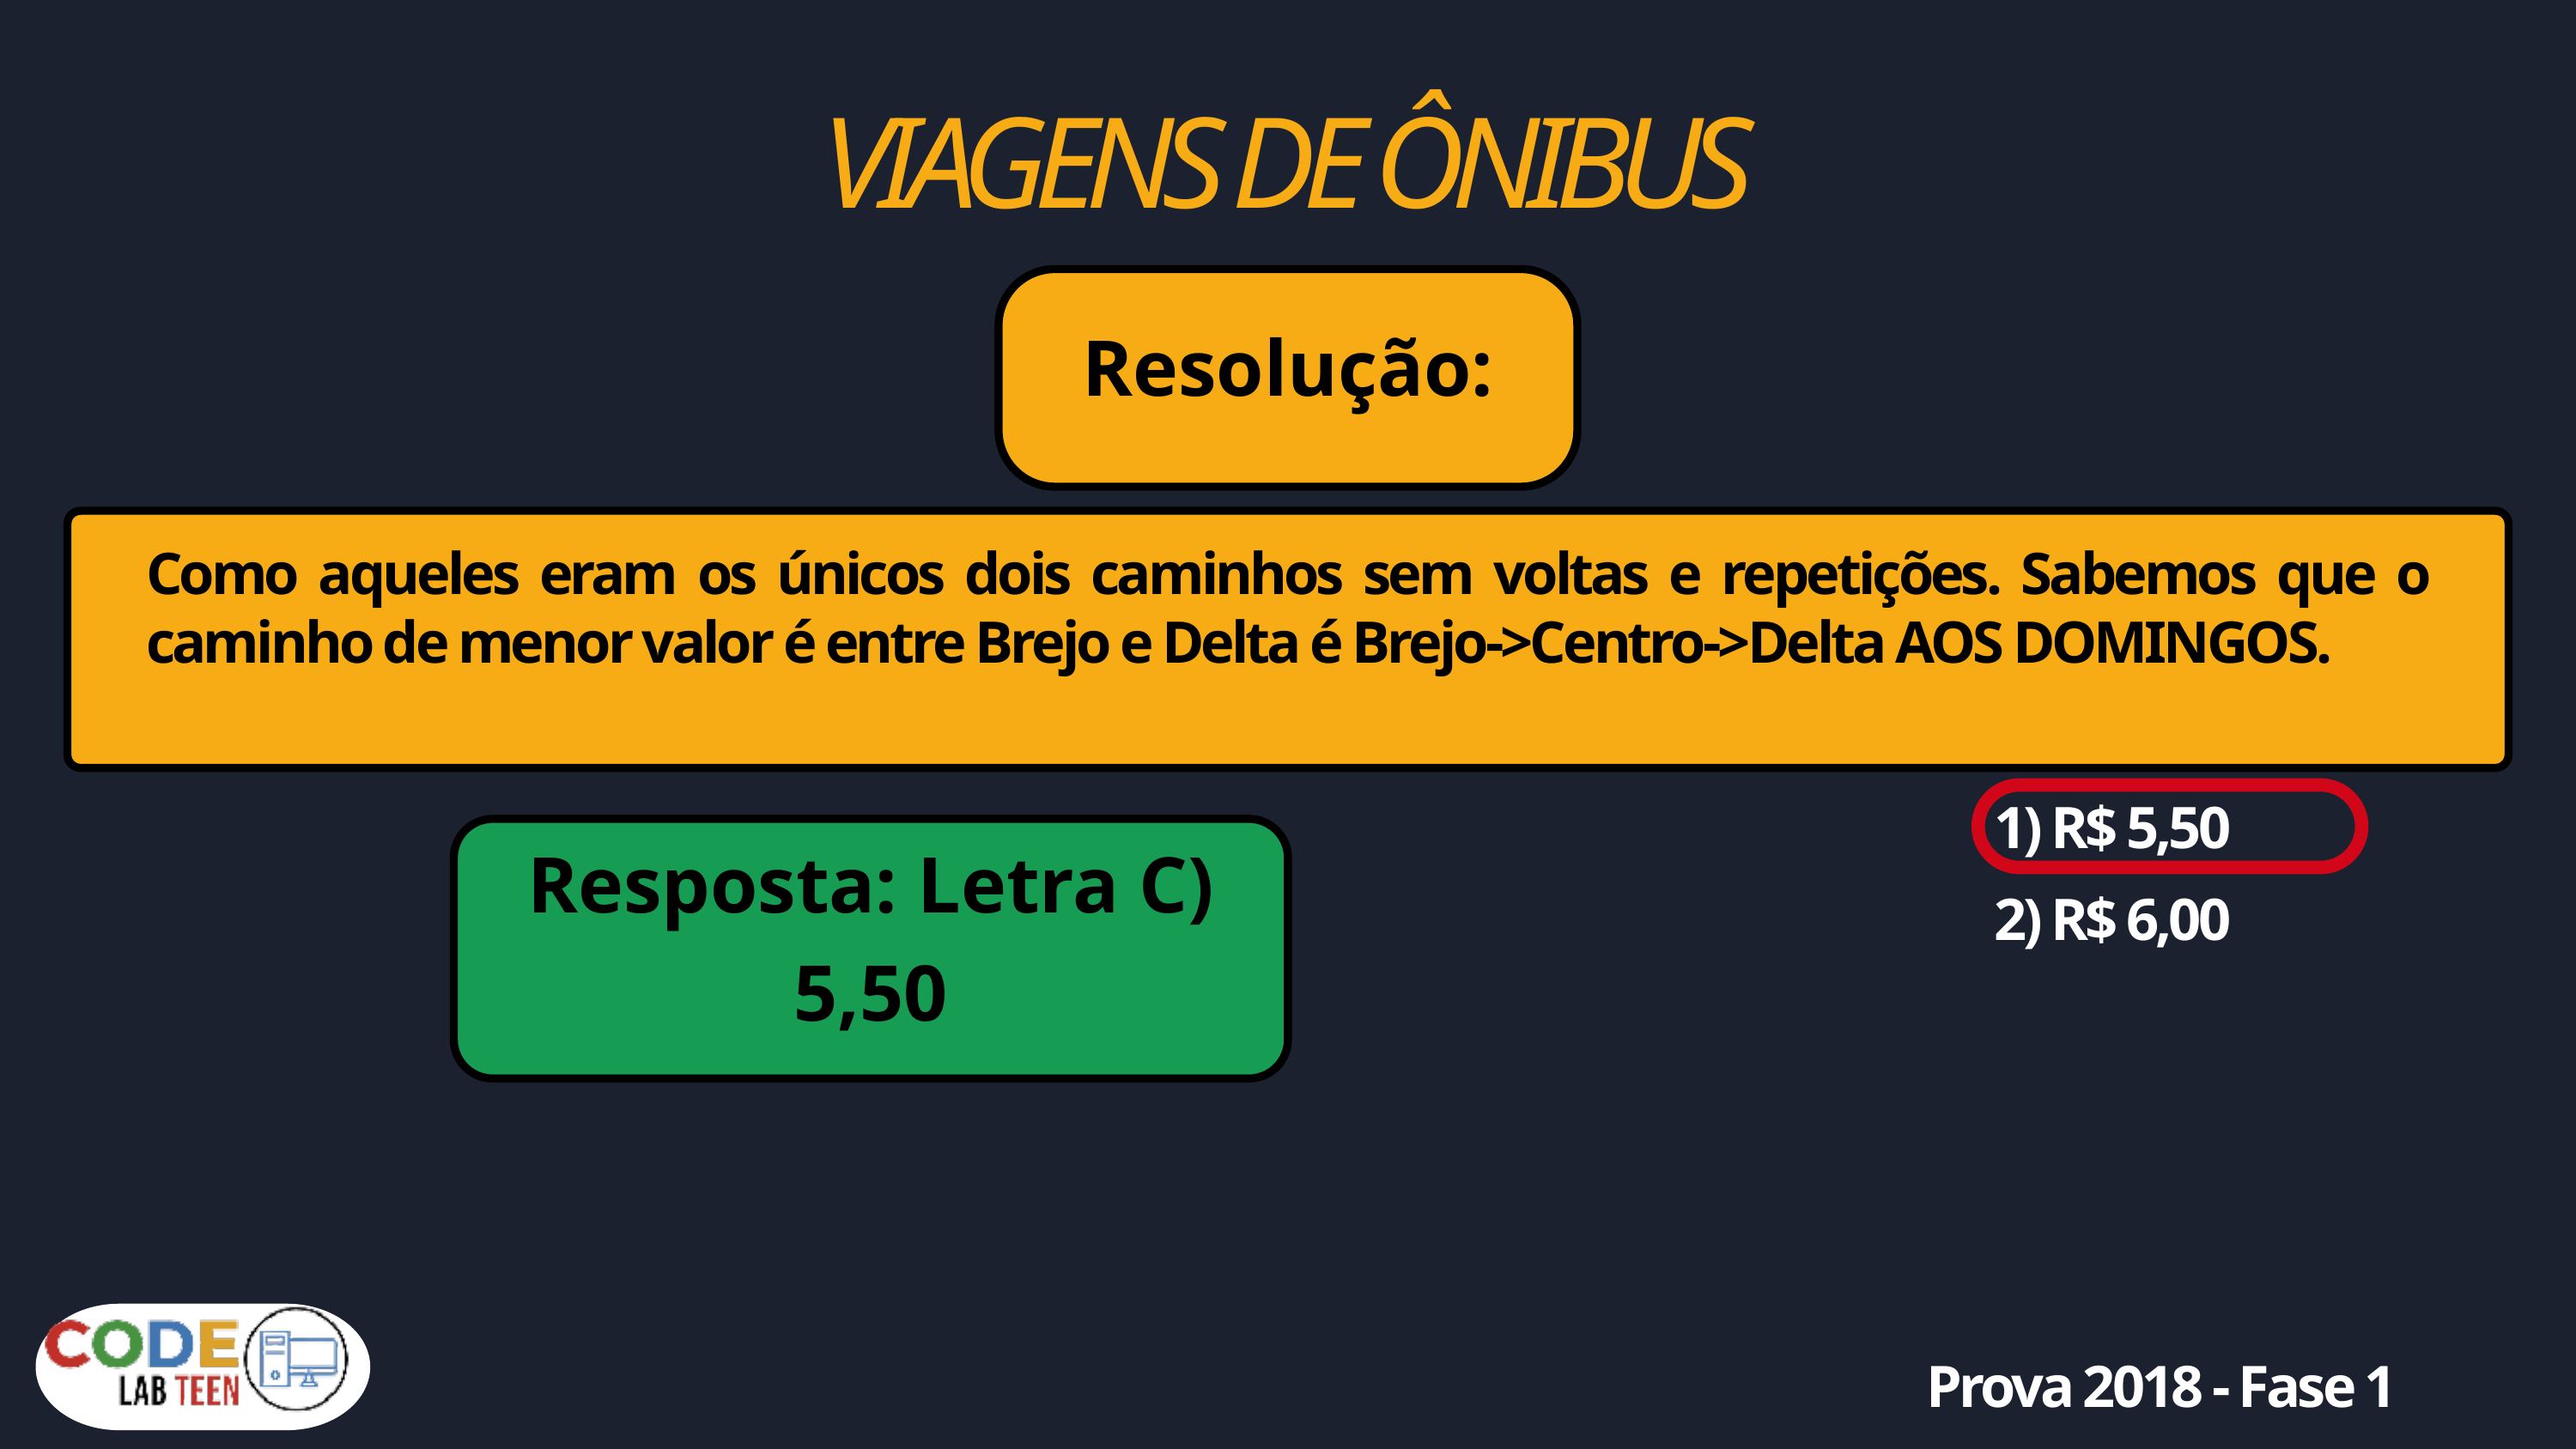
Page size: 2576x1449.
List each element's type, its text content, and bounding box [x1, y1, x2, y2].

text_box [67, 510, 2509, 768]
text_box 2) R$ 6,00 [1994, 882, 2347, 953]
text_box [998, 269, 1578, 488]
text_box Prova 2018 - Fase 1 [1926, 1349, 2549, 1419]
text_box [453, 818, 1289, 1079]
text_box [1978, 785, 2362, 868]
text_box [8, 1284, 398, 1449]
text_box VIAGENS DE ÔNIBUS [173, 60, 2403, 233]
